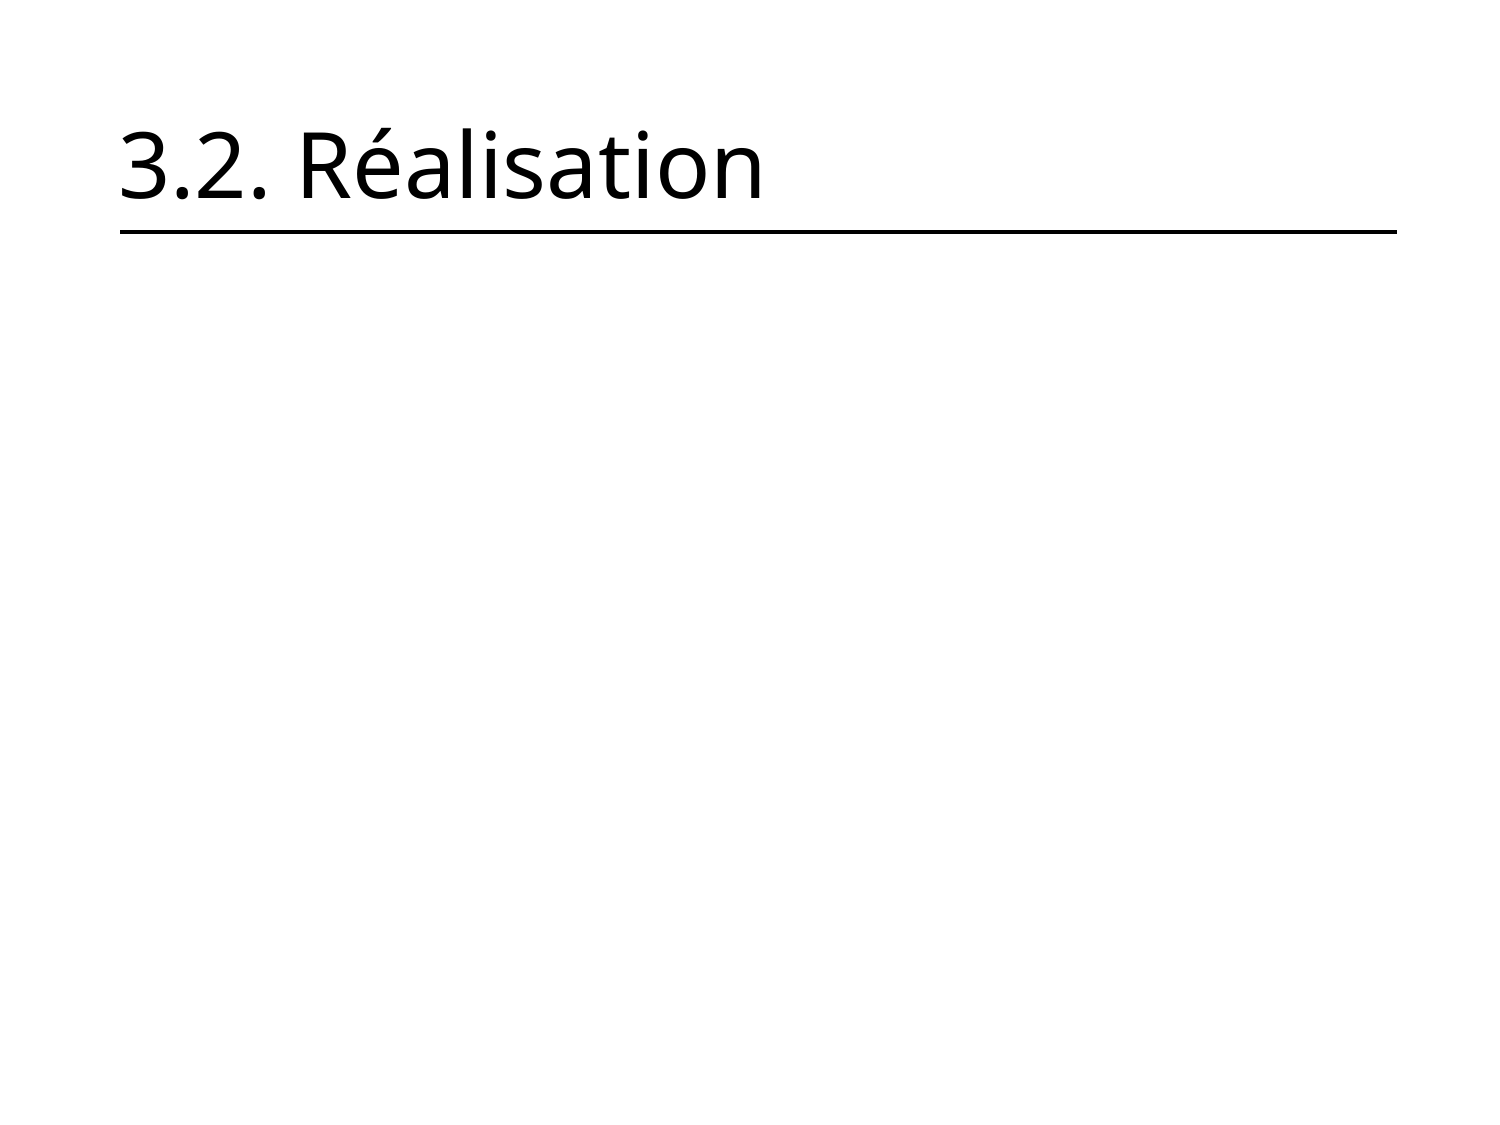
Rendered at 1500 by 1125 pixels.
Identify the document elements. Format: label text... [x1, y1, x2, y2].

title 3.2. Réalisation [103, 59, 1397, 278]
